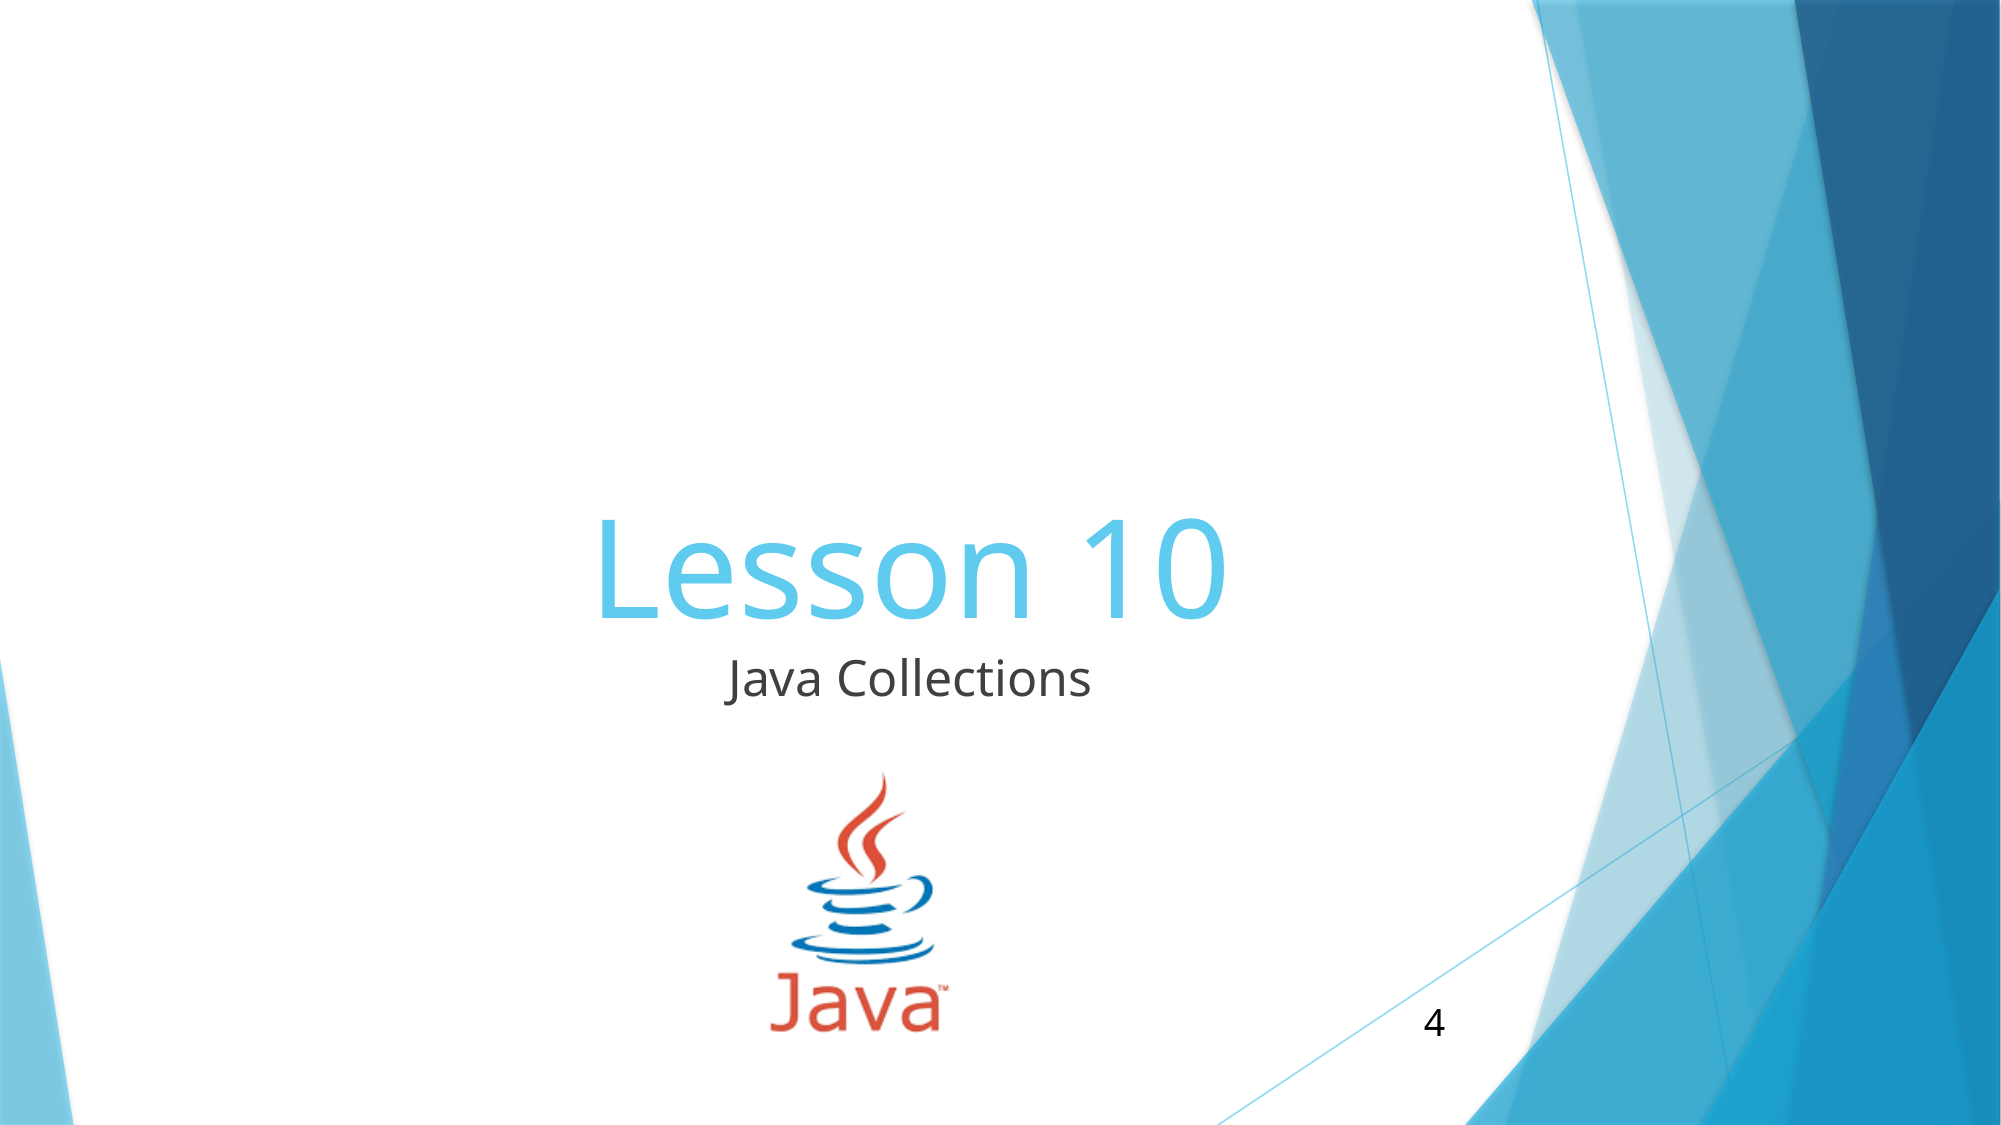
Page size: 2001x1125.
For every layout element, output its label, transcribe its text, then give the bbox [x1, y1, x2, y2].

title Lesson 10 Java Collections [240, 473, 1581, 767]
picture [632, 765, 1087, 1039]
slide_number 4 [1409, 991, 1522, 1051]
